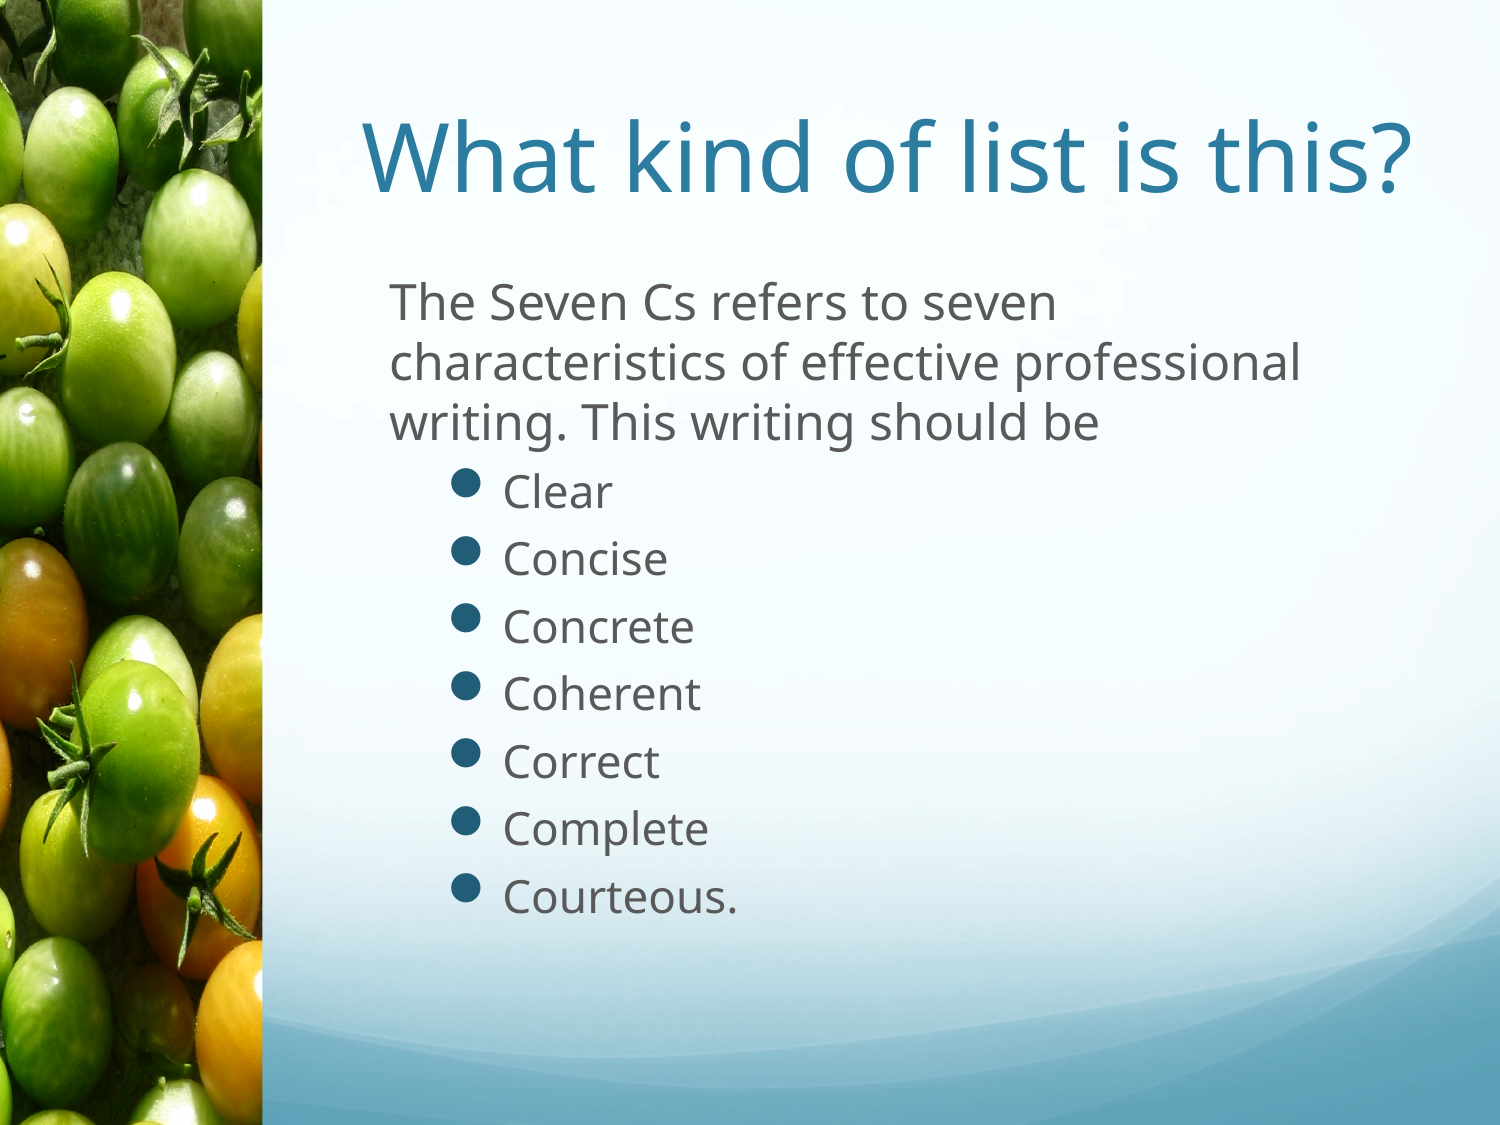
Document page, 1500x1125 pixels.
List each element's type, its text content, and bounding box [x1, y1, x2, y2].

text_box The Seven Cs refers to seven characteristics of effective professional writing. This writing should be Clear Concise Concrete Coherent Correct Complete Courteous. [375, 262, 1410, 975]
text_box What kind of list is this? [300, 0, 1475, 220]
picture [0, 0, 1500, 1125]
